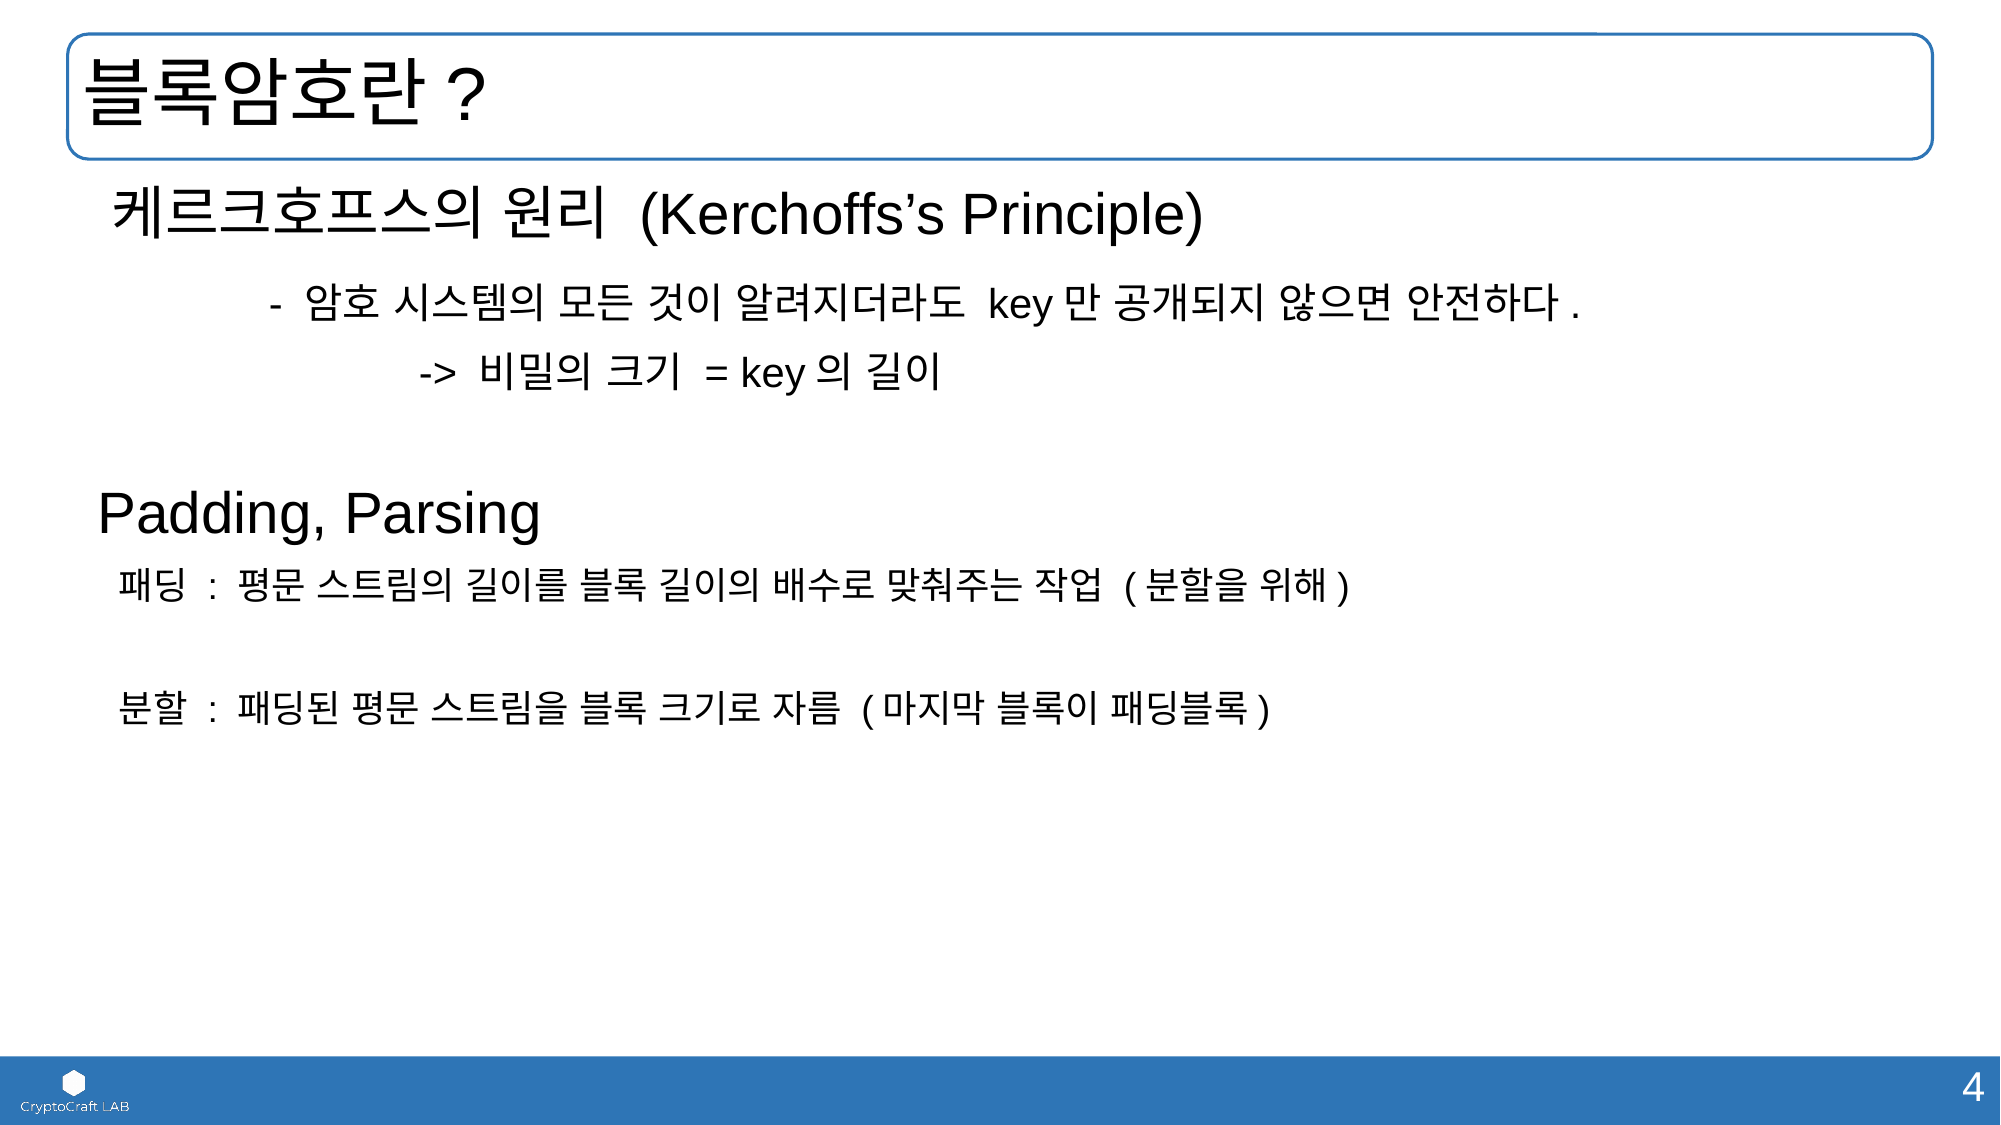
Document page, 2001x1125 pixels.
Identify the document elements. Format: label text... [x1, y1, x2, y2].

title 블록암호란? [67, 34, 1933, 160]
picture [12, 1061, 138, 1123]
list 케르크호프스의 원리 (Kerchoffs’s Principle) - 암호 시스템의 모든 것이 알려지더라도 key만 공개되지 않으면 안전하다. -> 비밀의 크기 = key의 길이 Padding, Parsing 패딩 : 평문 스트림의 길이를 블록 길이의 배수로 맞춰주는 작업 (분할을 위해) 분할 : 패딩된 평문 스트림을 블록 크기로 자름 (마지막 블록이 패딩블록) [66, 176, 1932, 1007]
